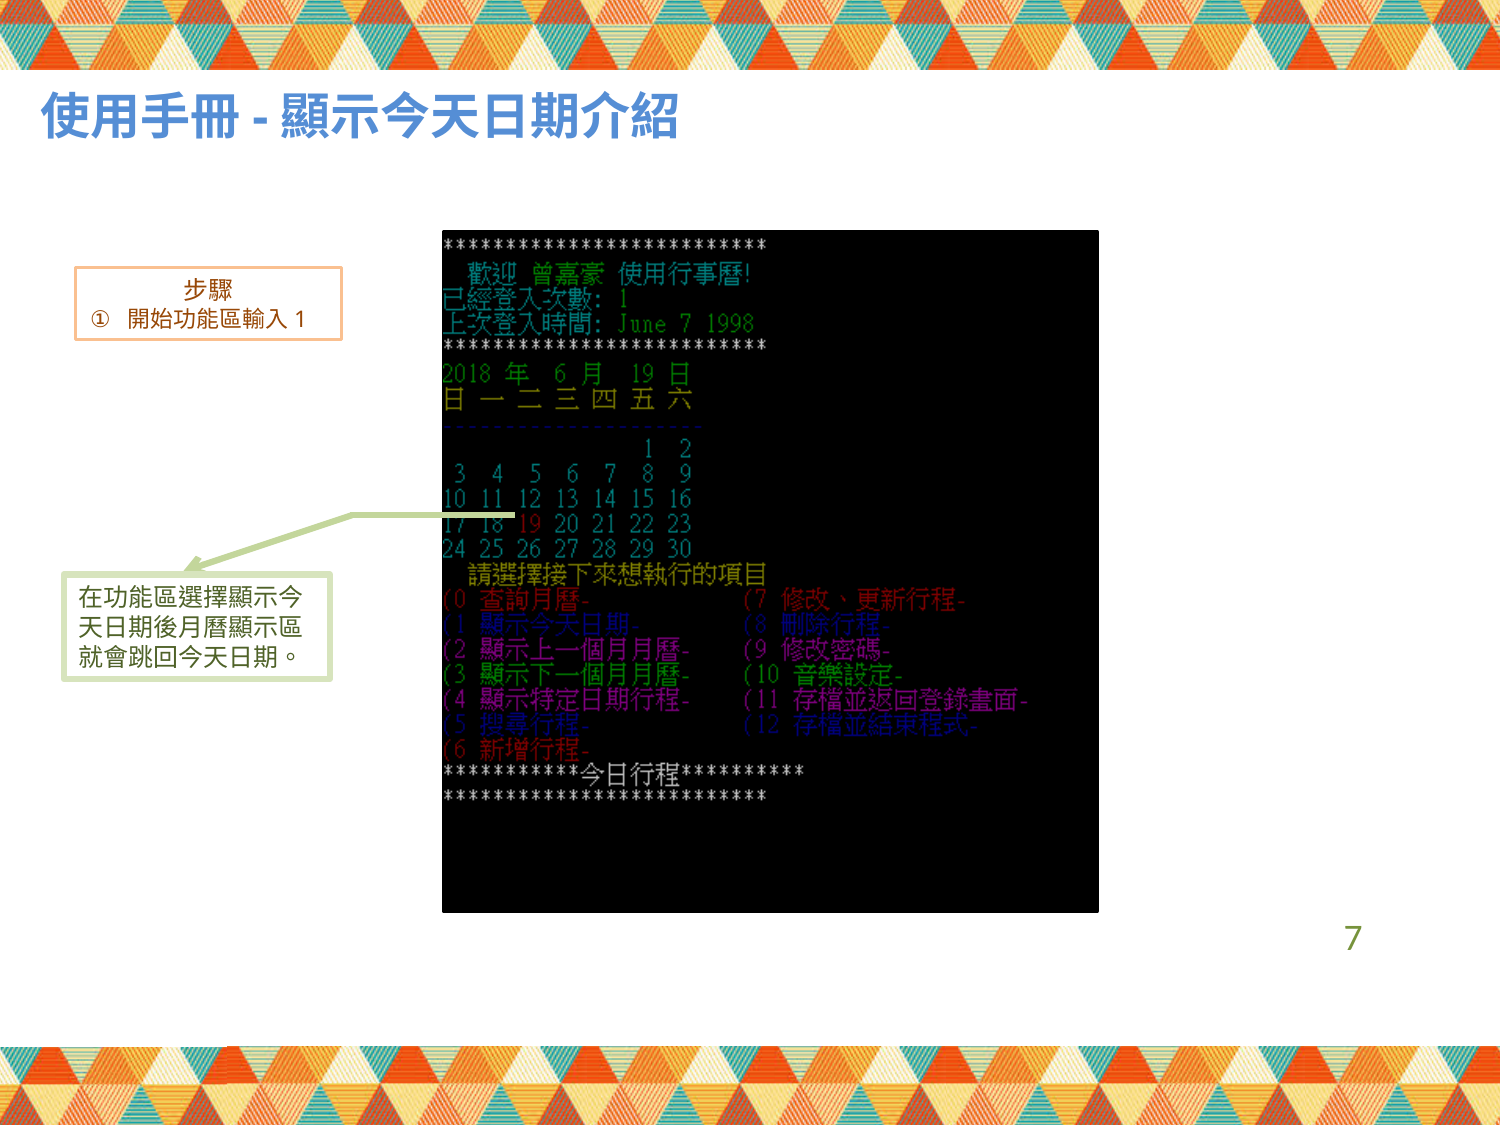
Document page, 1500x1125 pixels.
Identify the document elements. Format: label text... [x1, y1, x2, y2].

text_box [182, 514, 353, 572]
picture [0, 0, 1500, 70]
text_box 7 [1328, 905, 1435, 965]
picture [0, 1046, 1500, 1125]
picture [443, 234, 1043, 824]
text_box 步驟 開始功能區輸入1 [75, 267, 342, 340]
text_box 在功能區選擇顯示今天日期後月曆顯示區就會跳回今天日期。 [63, 574, 330, 679]
text_box 使用手冊-顯示今天日期介紹 [25, 77, 771, 153]
text_box [442, 230, 1099, 913]
